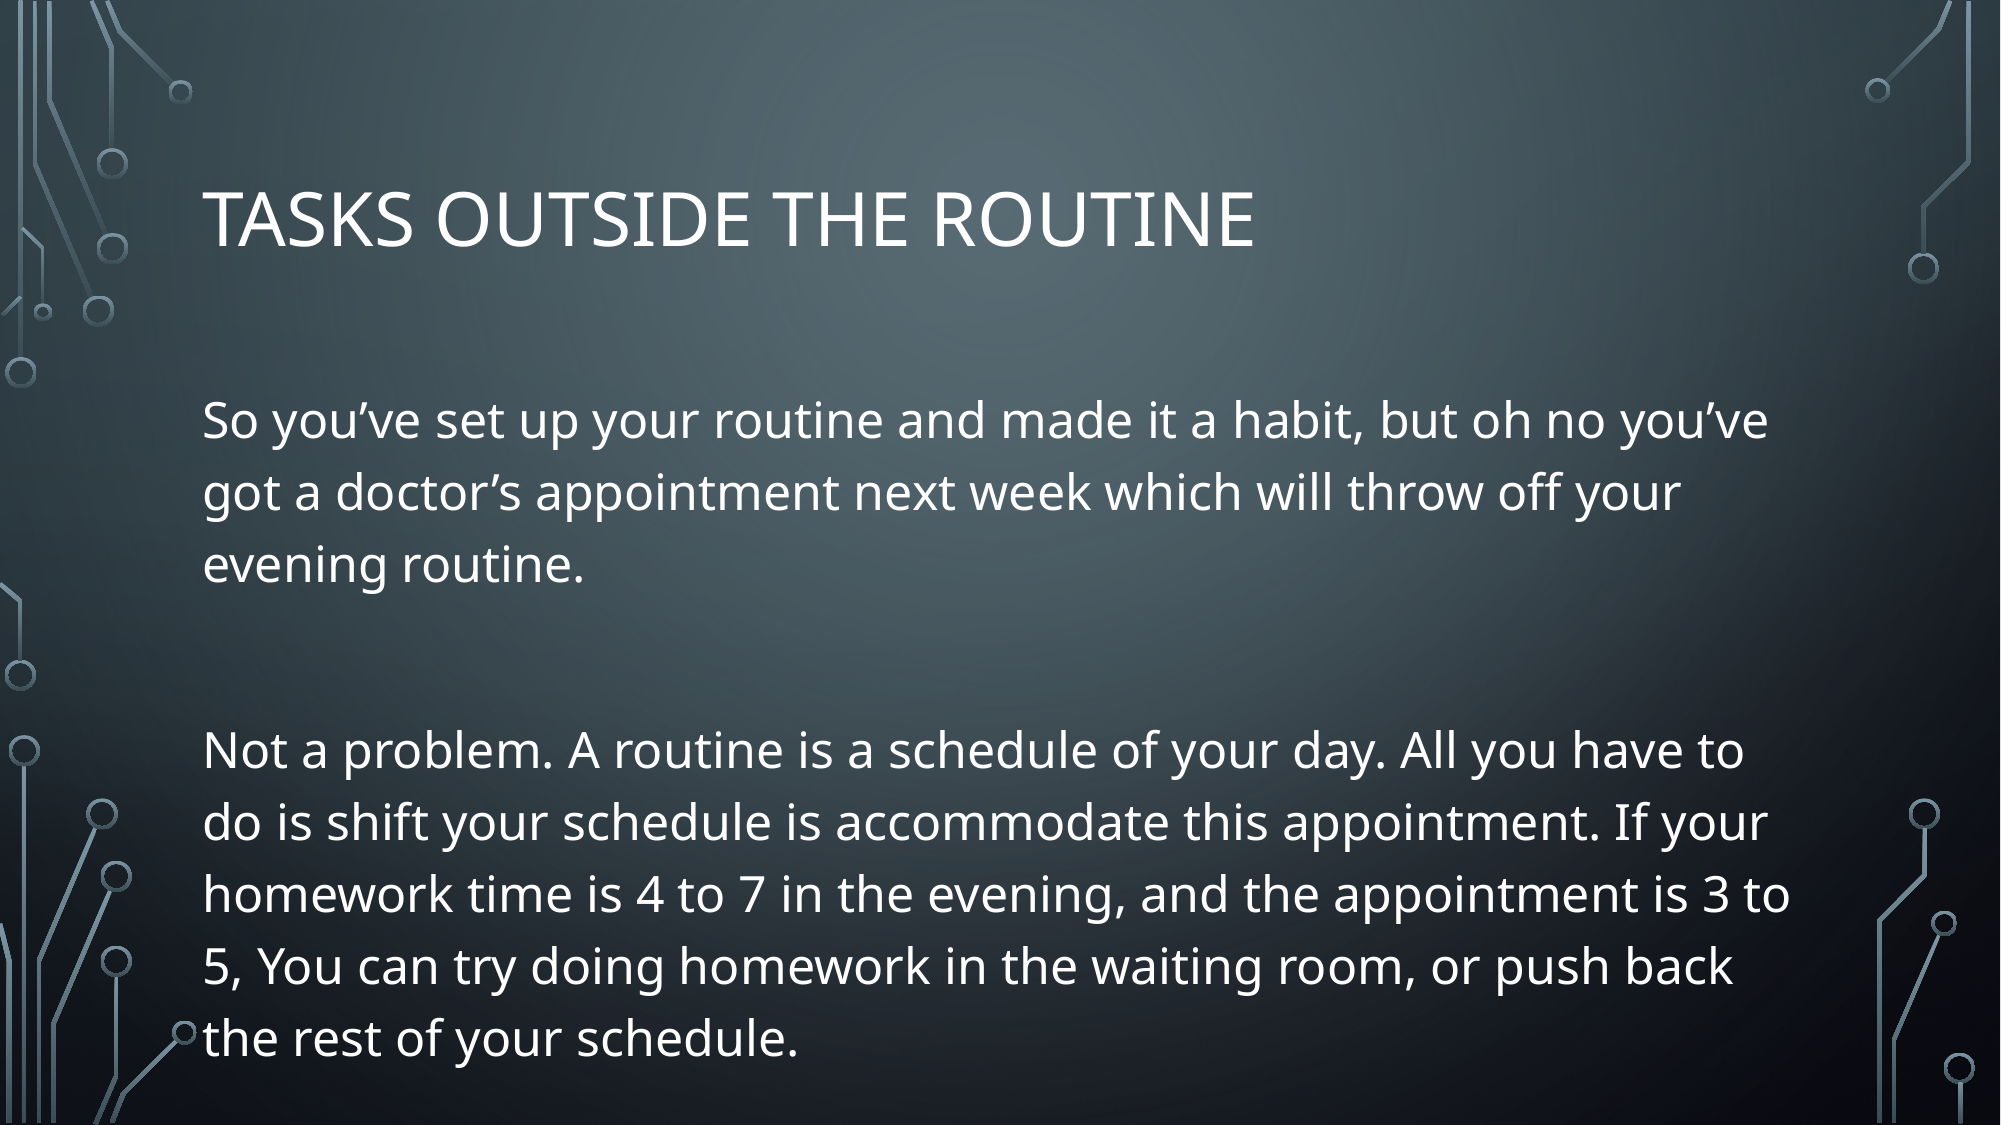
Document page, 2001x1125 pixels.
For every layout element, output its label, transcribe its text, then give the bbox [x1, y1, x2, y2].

list So you’ve set up your routine and made it a habit, but oh no you’ve got a doctor’s appointment next week which will throw off your evening routine. Not a problem. A routine is a schedule of your day. All you have to do is shift your schedule is accommodate this appointment. If your homework time is 4 to 7 in the evening, and the appointment is 3 to 5, You can try doing homework in the waiting room, or push back the rest of your schedule. [187, 369, 1813, 950]
title Tasks outside the Routine [187, 101, 1813, 344]
